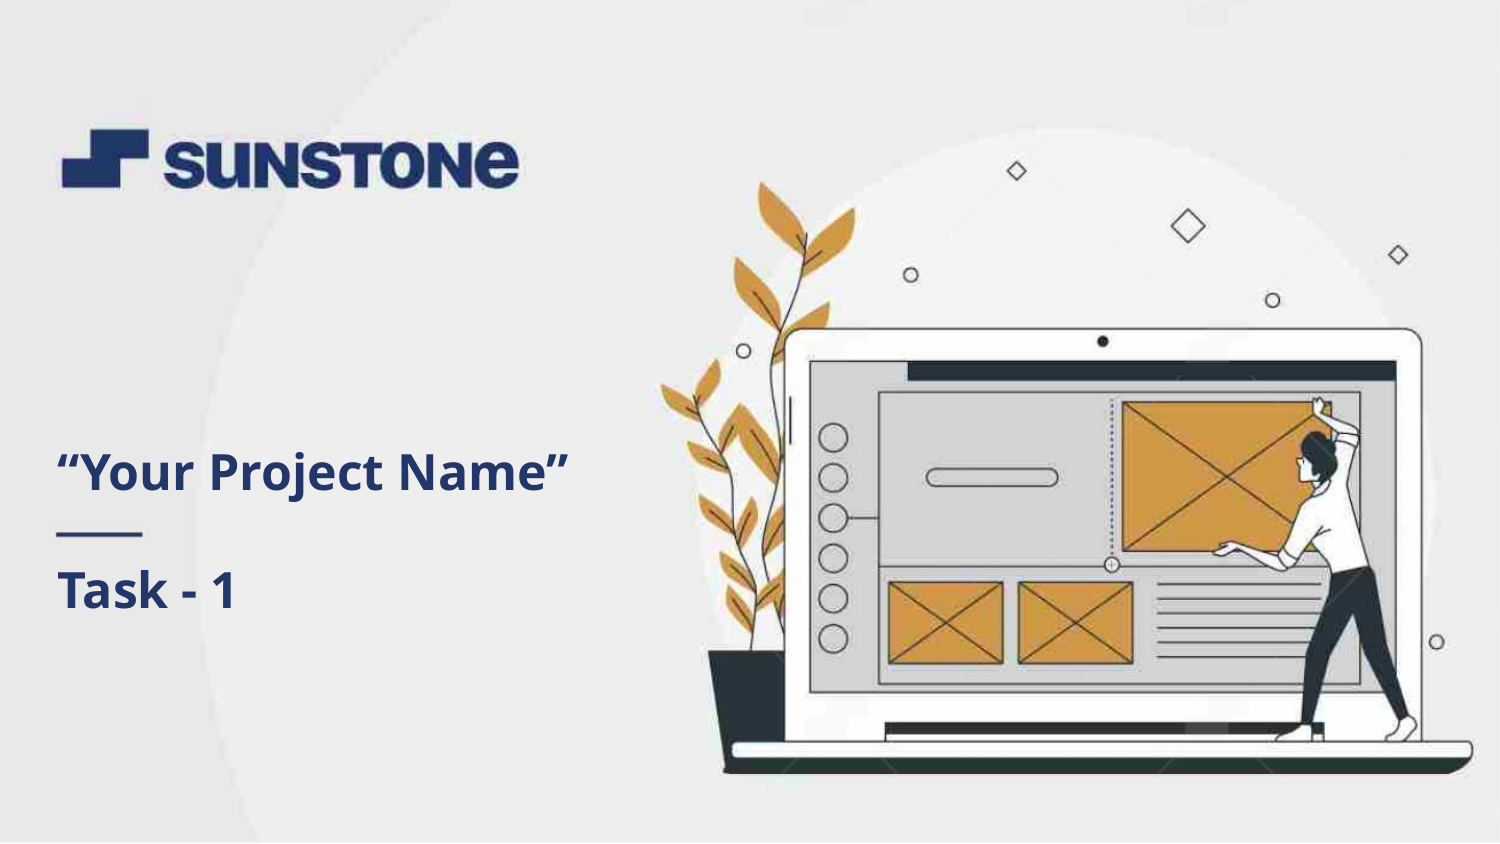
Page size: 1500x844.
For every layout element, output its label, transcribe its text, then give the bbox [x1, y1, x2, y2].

text_box “Your Project Name” Task - 1 [57, 441, 580, 619]
text_box [0, 0, 1500, 844]
